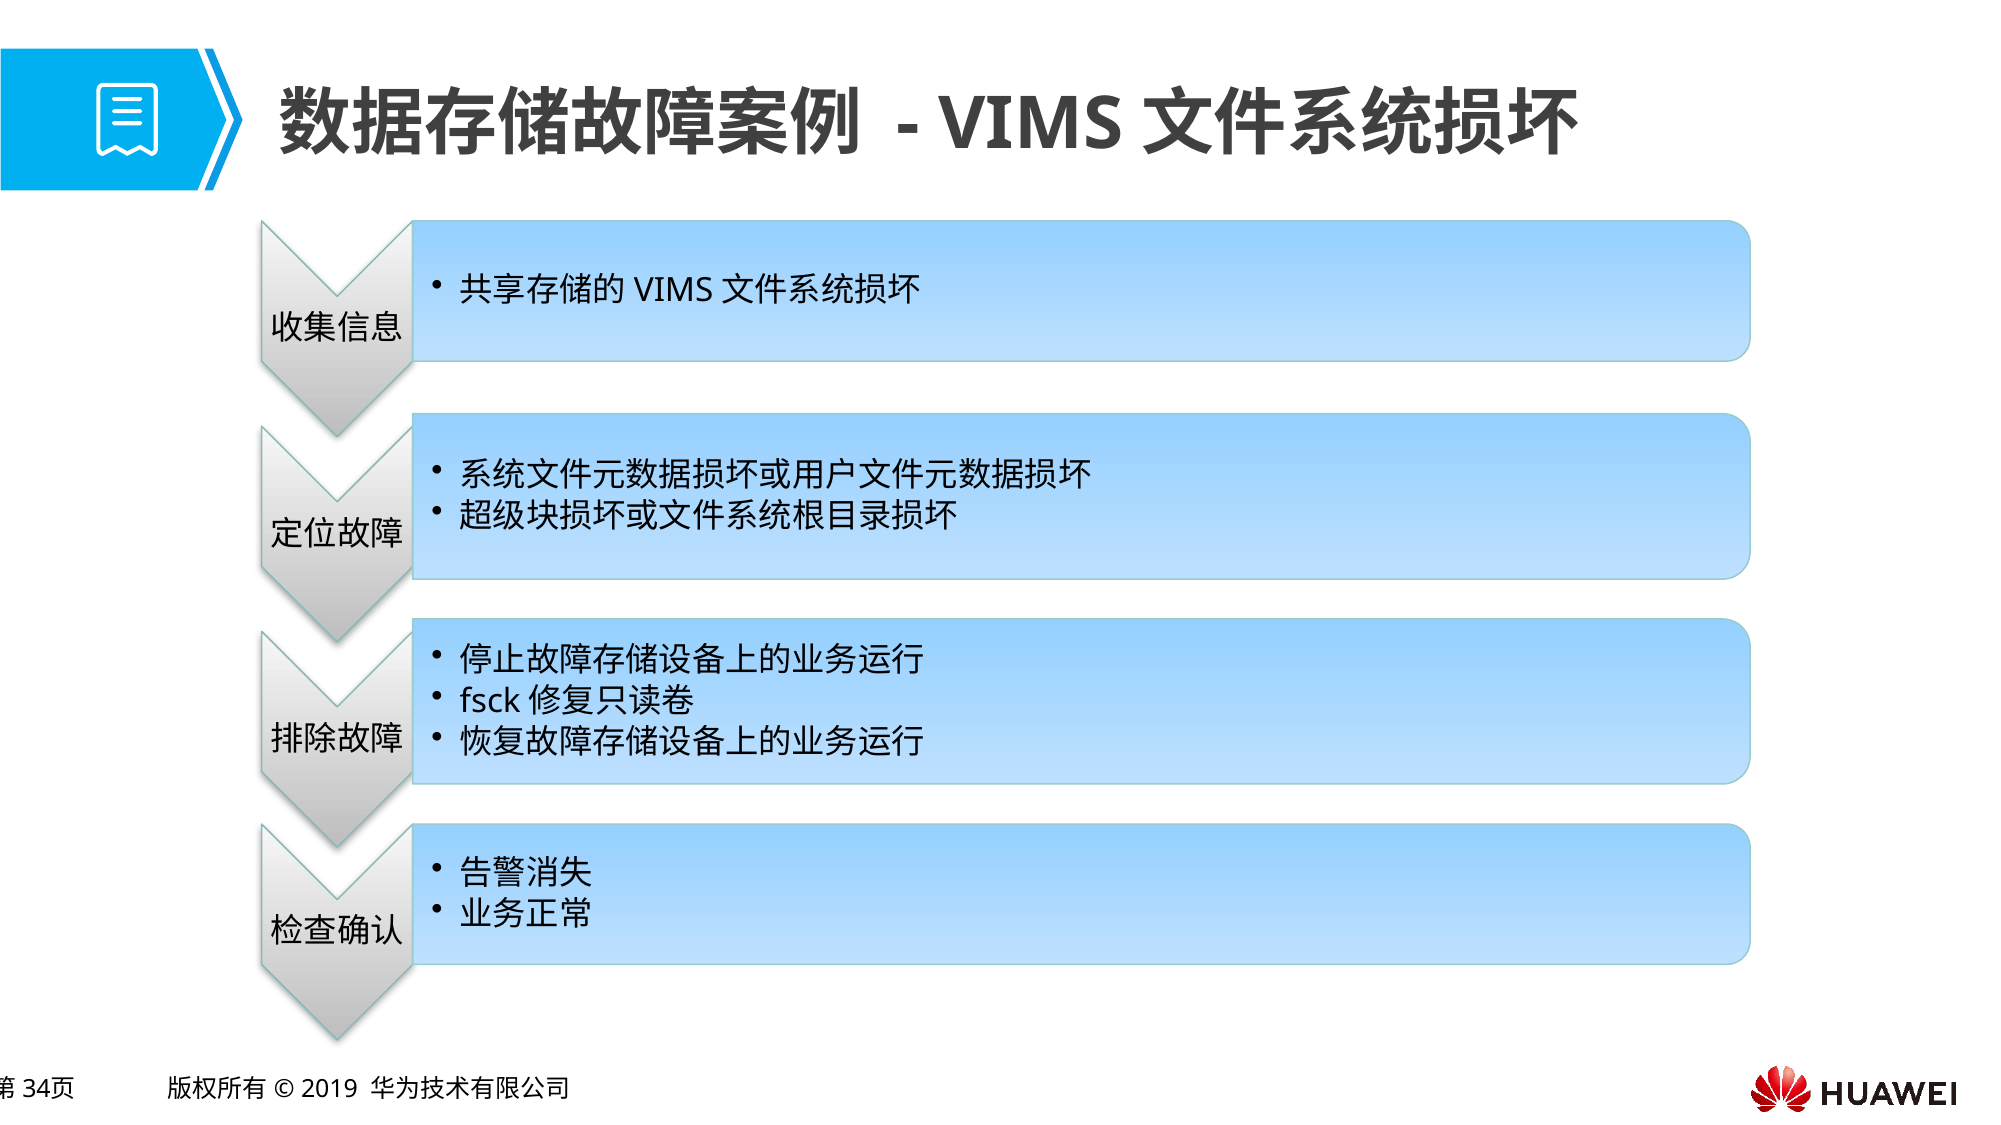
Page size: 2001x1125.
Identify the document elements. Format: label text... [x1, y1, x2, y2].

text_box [261, 219, 1751, 1042]
title 数据存储故障案例 - VIMS文件系统损坏 [261, 67, 1875, 173]
picture [1751, 1066, 1956, 1112]
